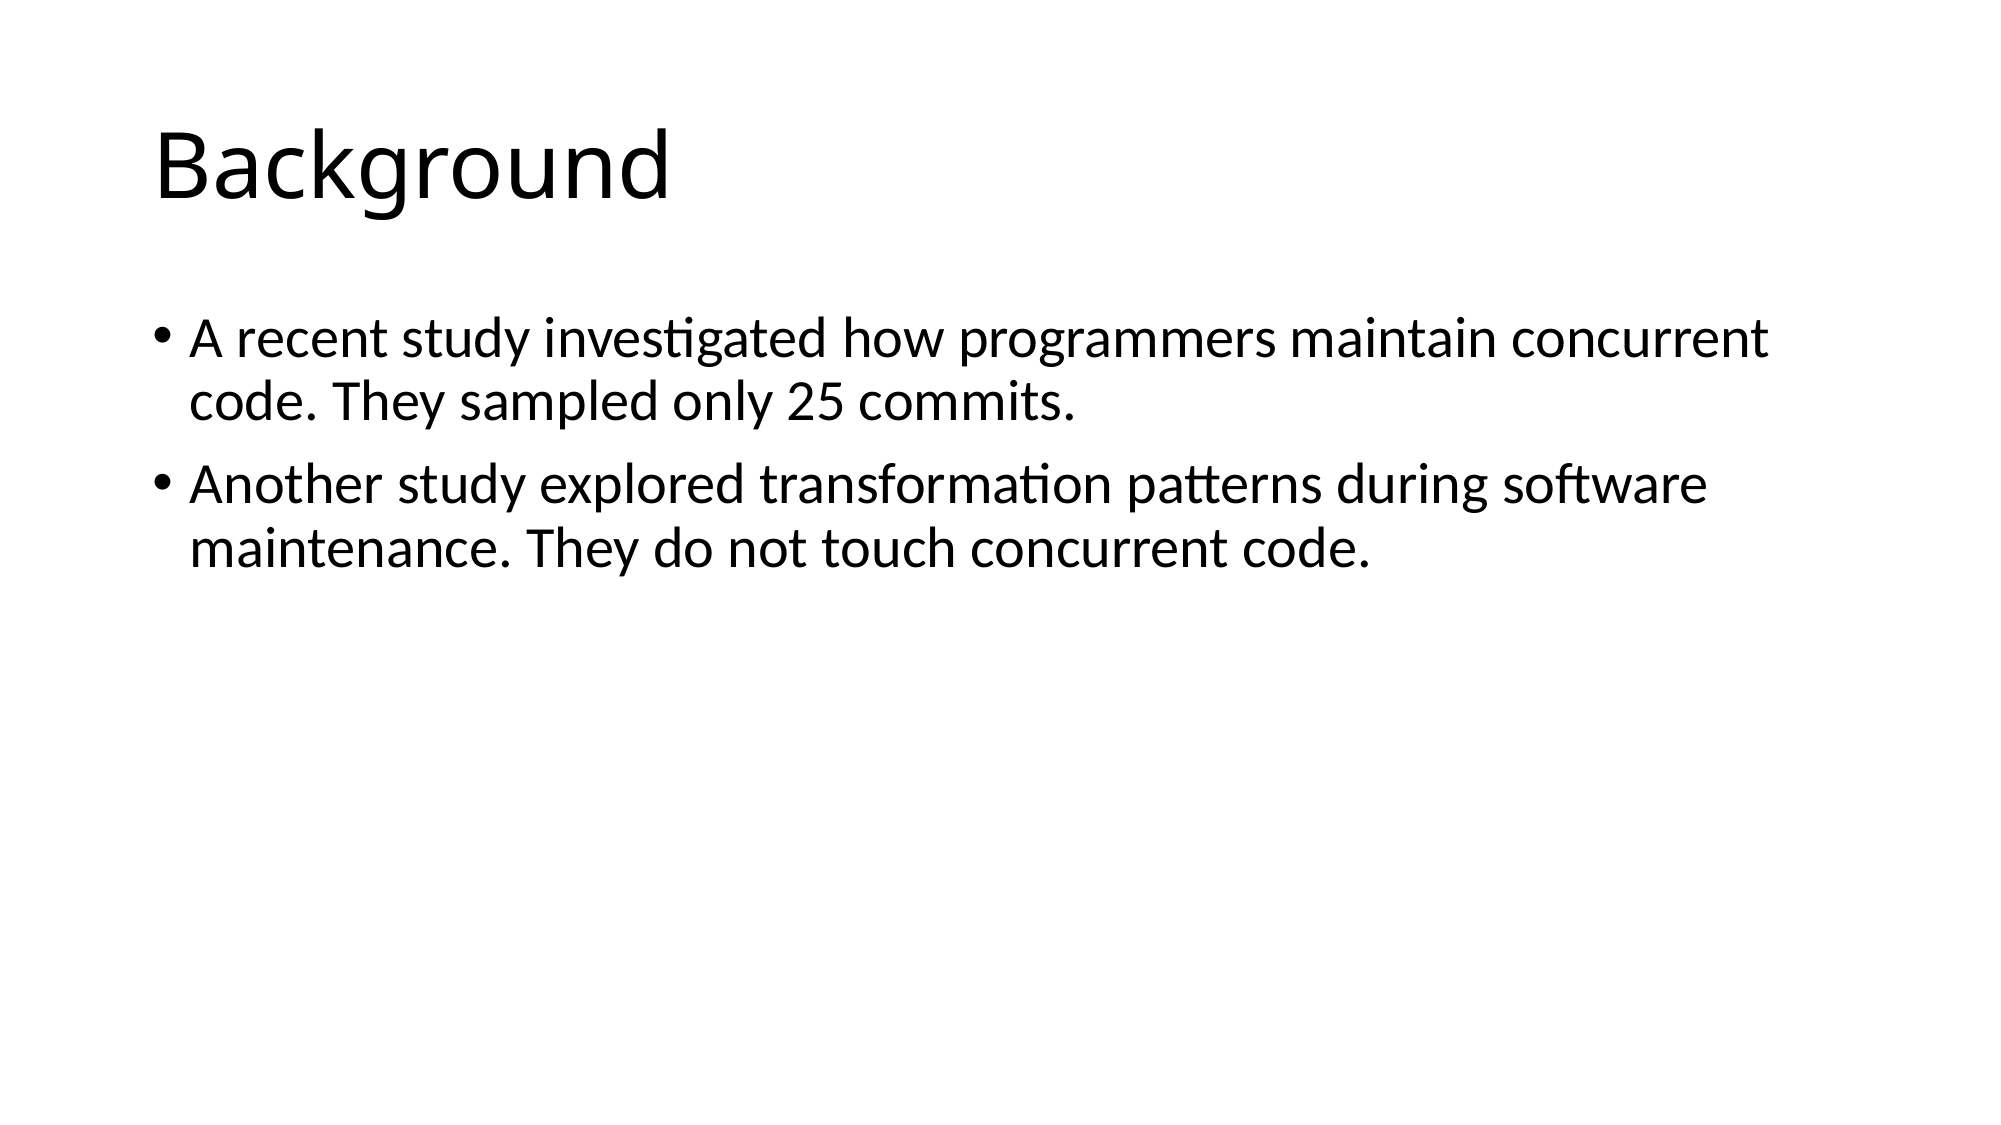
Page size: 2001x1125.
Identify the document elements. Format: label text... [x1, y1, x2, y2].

title Background [137, 59, 1863, 278]
list A recent study investigated how programmers maintain concurrent code. They sampled only 25 commits. Another study explored transformation patterns during software maintenance. They do not touch concurrent code. [137, 299, 1863, 1014]
